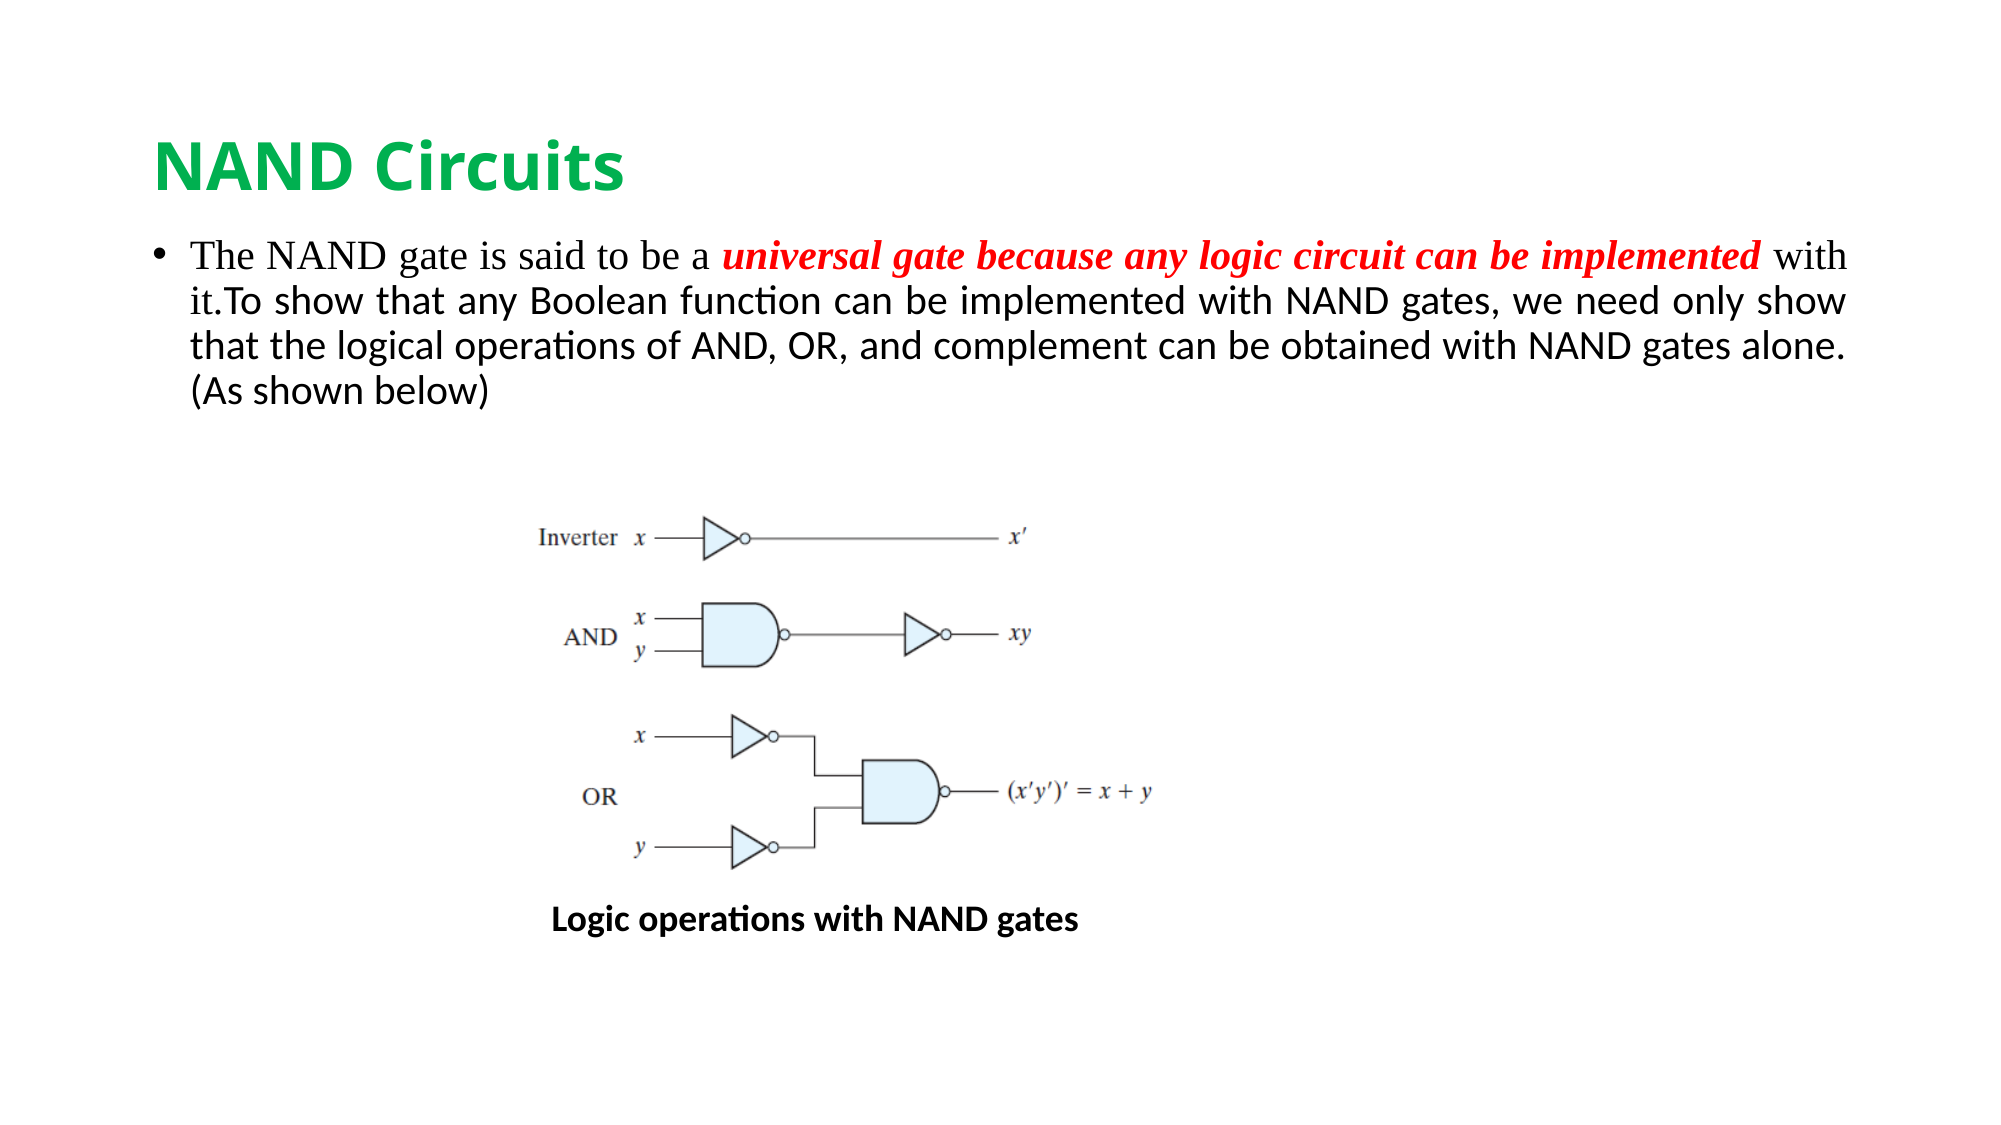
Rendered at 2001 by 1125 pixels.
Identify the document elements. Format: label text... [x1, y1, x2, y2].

list The NAND gate is said to be a universal gate because any logic circuit can be implemented with it.To show that any Boolean function can be implemented with NAND gates, we need only show that the logical operations of AND, OR, and complement can be obtained with NAND gates alone.(As shown below) [137, 225, 1863, 1014]
text_box Logic operations with NAND gates [536, 886, 1095, 947]
title NAND Circuits [137, 59, 1863, 225]
picture [472, 487, 1182, 882]
